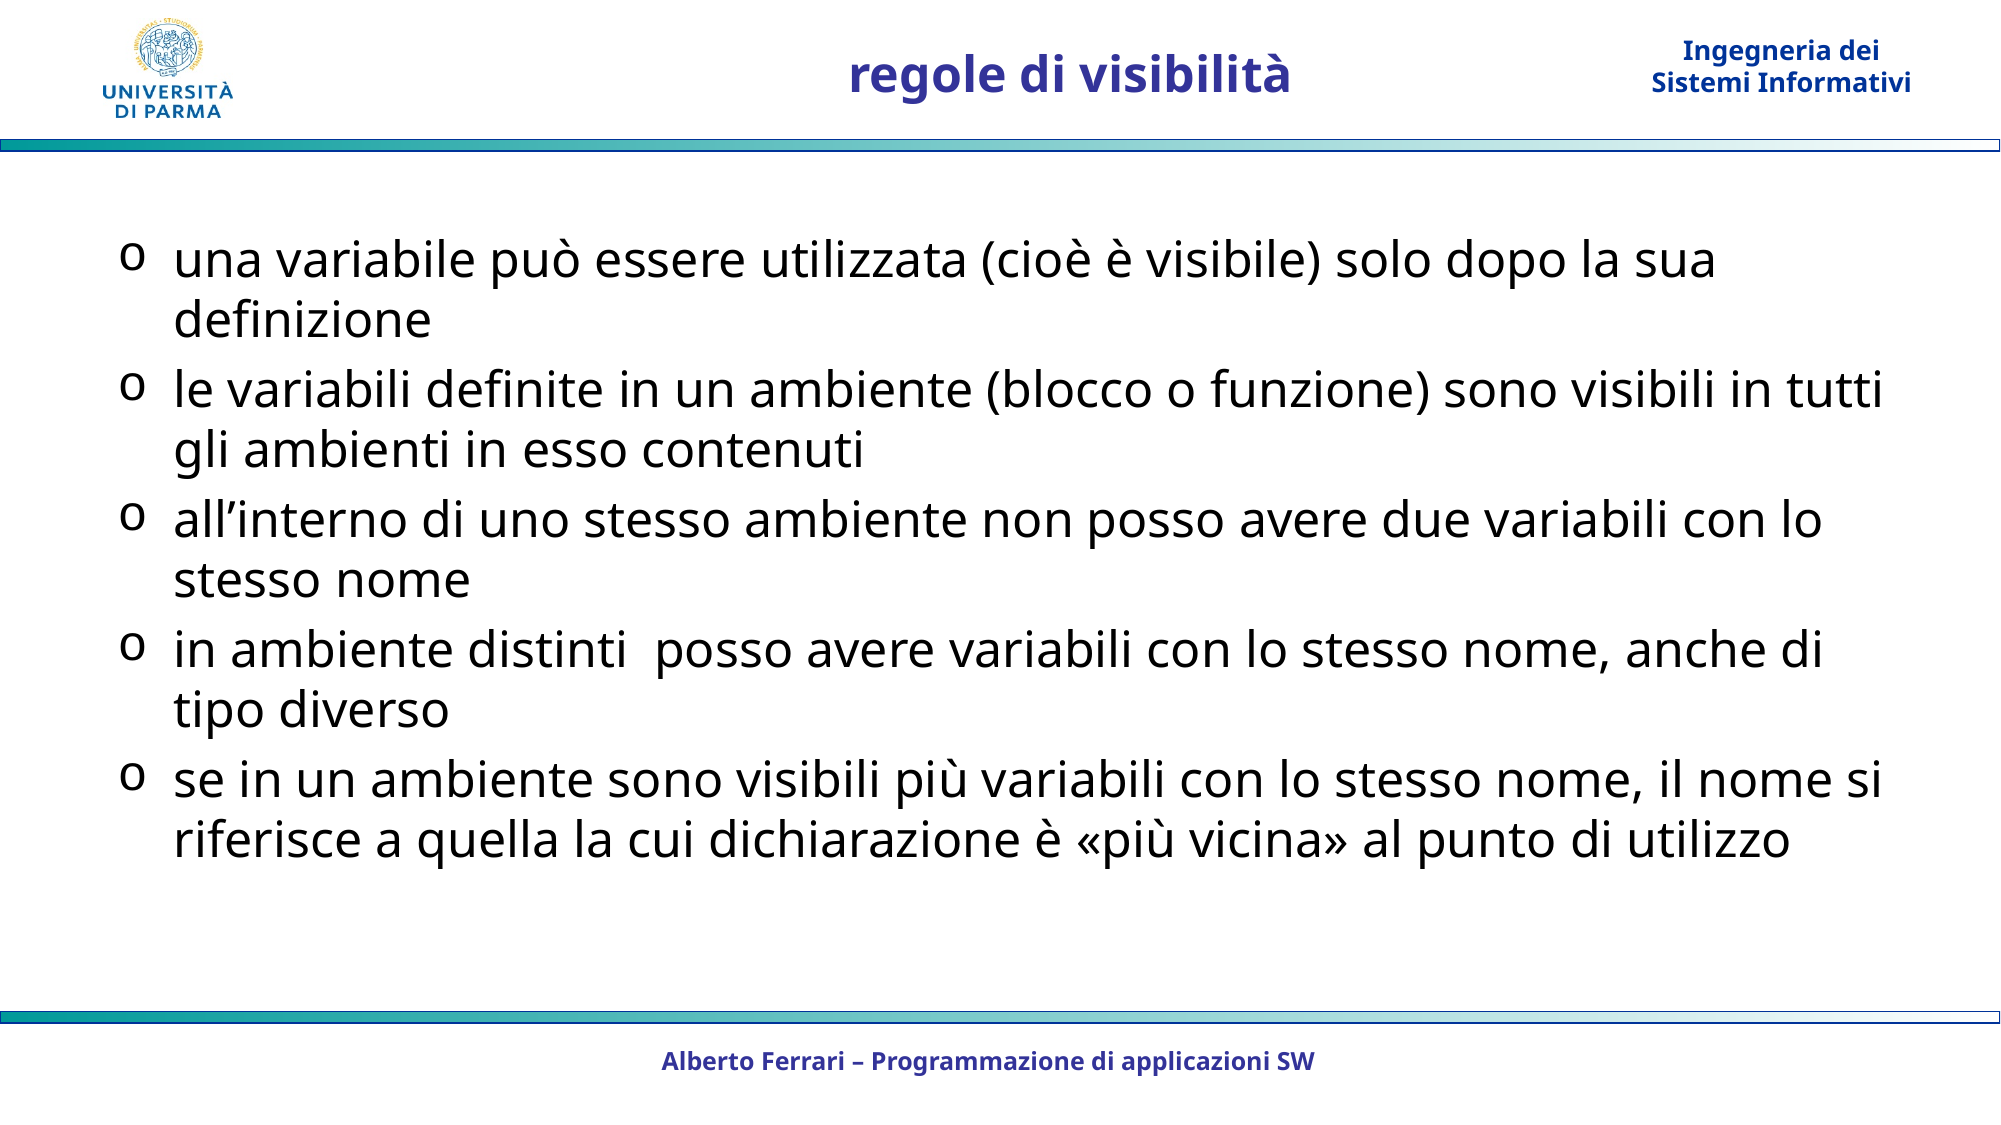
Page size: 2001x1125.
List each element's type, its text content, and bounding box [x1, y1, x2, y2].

list una variabile può essere utilizzata (cioè è visibile) solo dopo la sua definizione le variabili definite in un ambiente (blocco o funzione) sono visibili in tutti gli ambienti in esso contenuti all’interno di uno stesso ambiente non posso avere due variabili con lo stesso nome in ambiente distinti posso avere variabili con lo stesso nome, anche di tipo diverso se in un ambiente sono visibili più variabili con lo stesso nome, il nome si riferisce a quella la cui dichiarazione è «più vicina» al punto di utilizzo [102, 220, 1903, 963]
title regole di visibilità [559, 19, 1583, 126]
picture [103, 18, 233, 118]
footer Alberto Ferrari – Programmazione di applicazioni SW [366, 1037, 1611, 1092]
